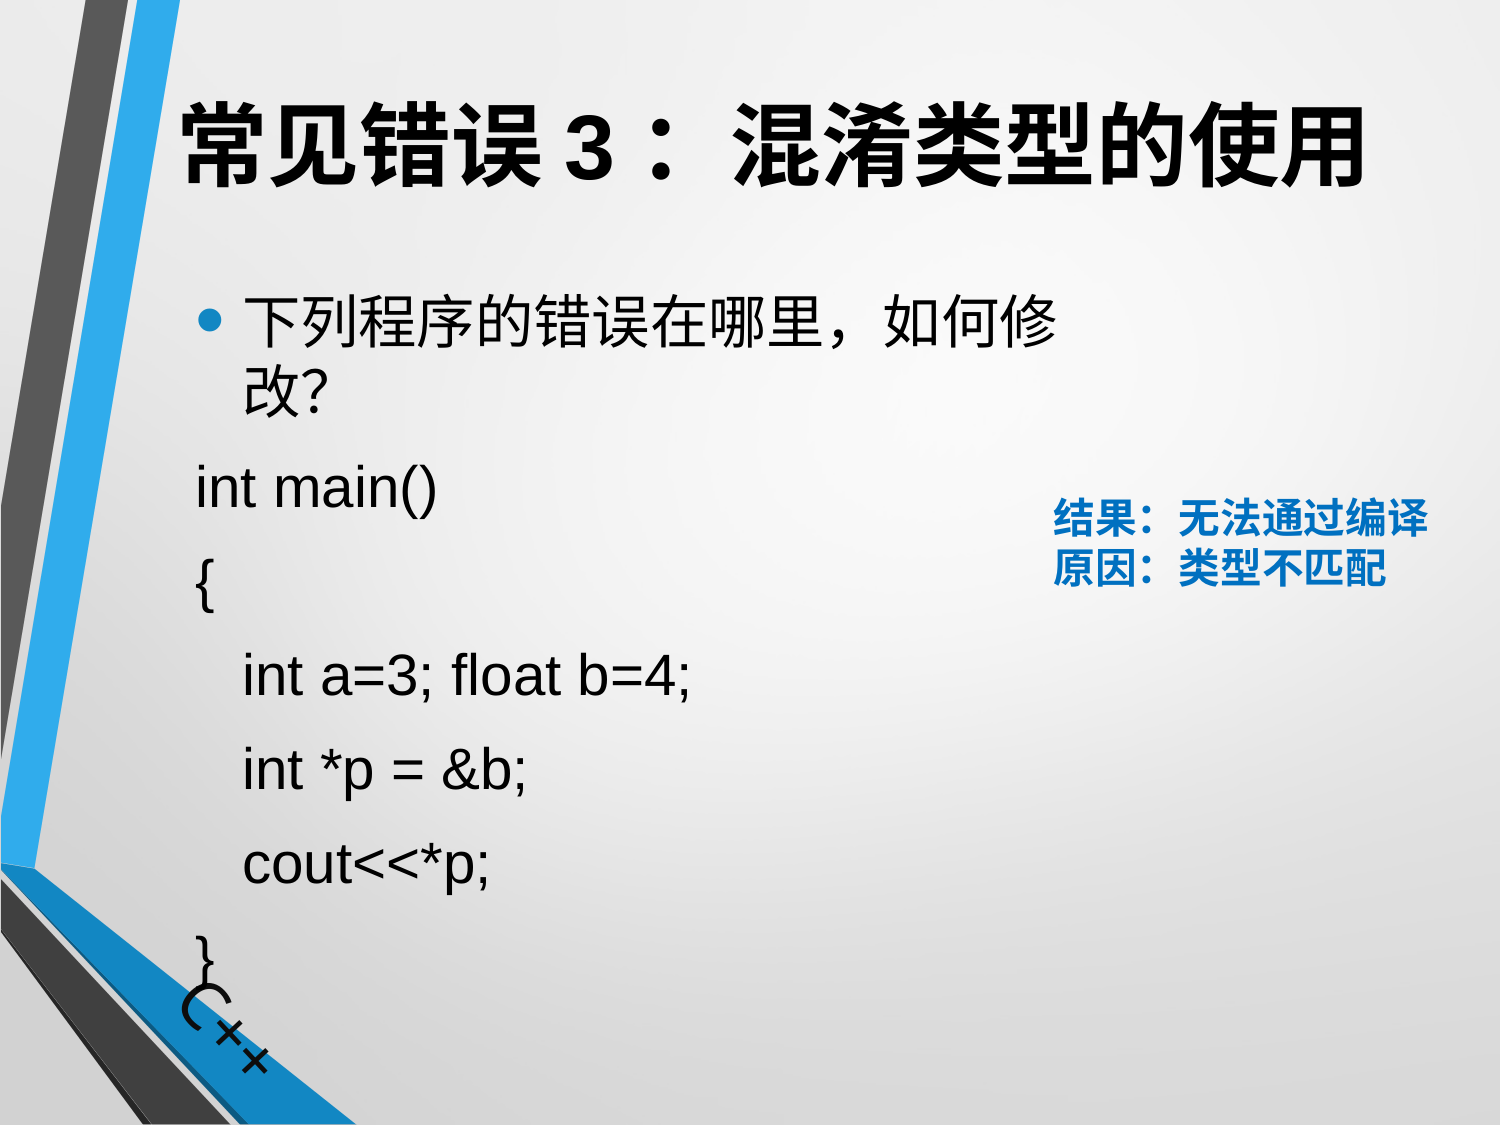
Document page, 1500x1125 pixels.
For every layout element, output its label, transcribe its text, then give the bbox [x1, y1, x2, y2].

picture [0, 0, 358, 1125]
list 下列程序的错误在哪里，如何修改？ int main() { int a=3; float b=4; int *p = &b; cout<<*p; } [180, 222, 1124, 1053]
title 常见错误3：混淆类型的使用 [161, 43, 1425, 242]
text_box 结果：无法通过编译 原因：类型不匹配 [1038, 484, 1466, 600]
